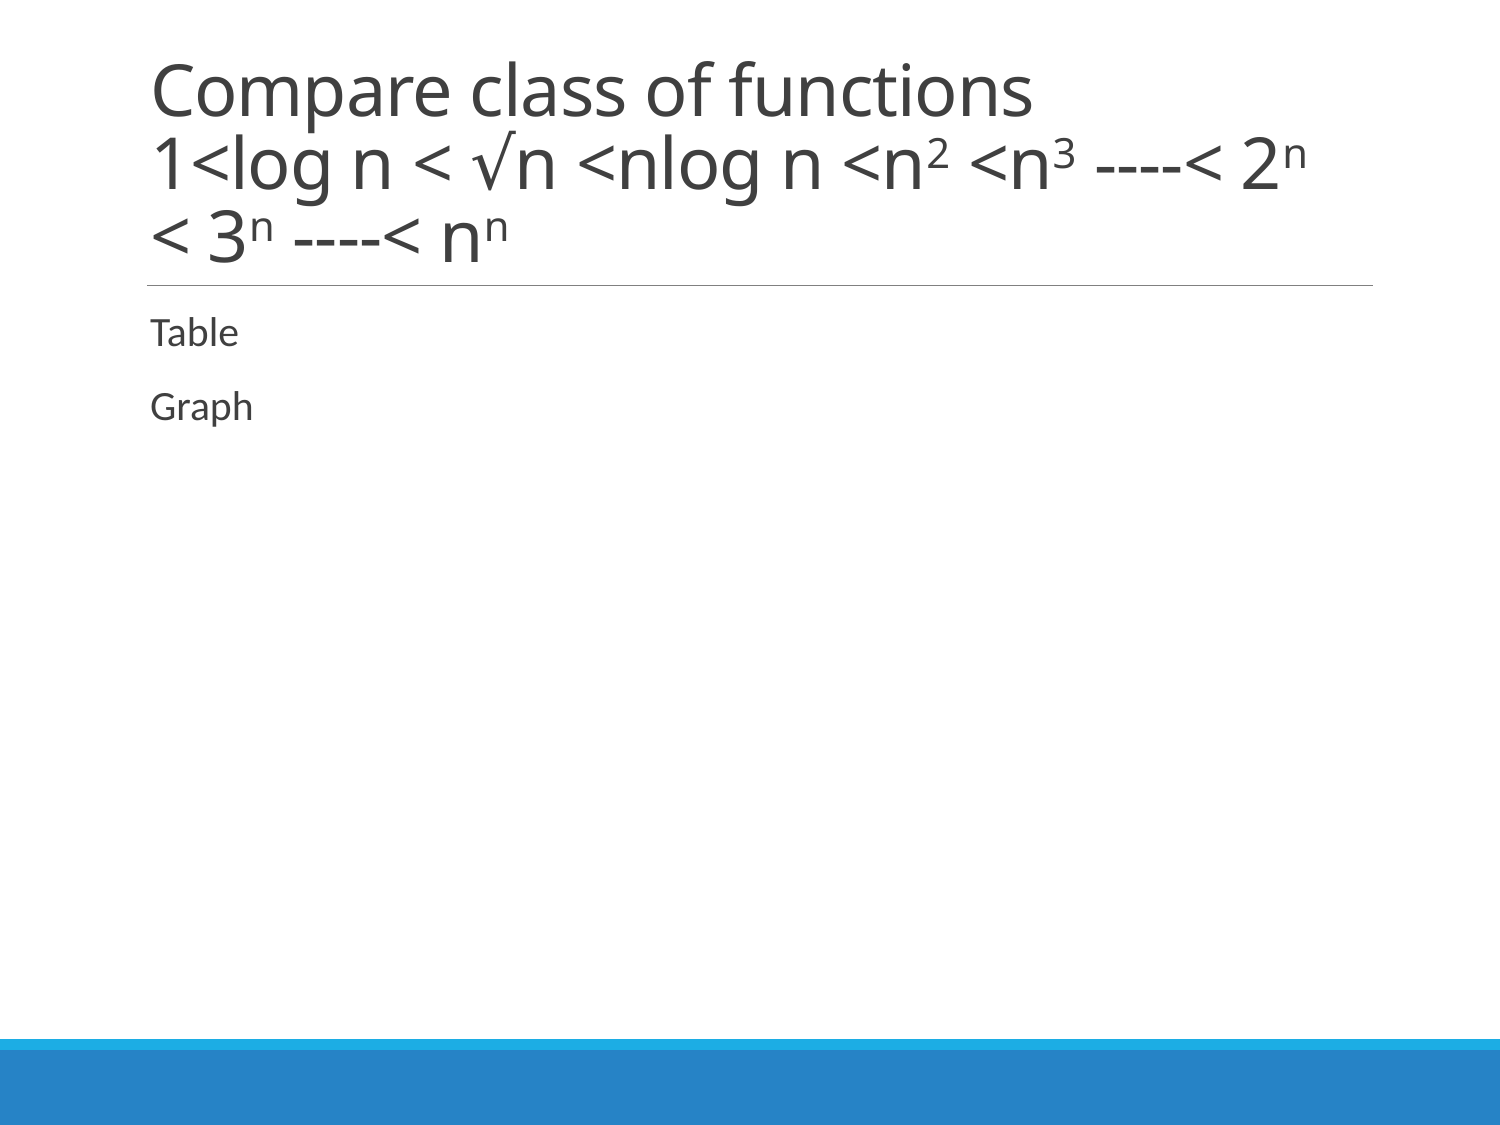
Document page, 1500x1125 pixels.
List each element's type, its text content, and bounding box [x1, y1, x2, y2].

title Compare class of functions 1<log n < √n <nlog n <n2 <n3 ----< 2n < 3n ----< nn [135, 47, 1373, 285]
list Table Graph [135, 302, 1373, 963]
